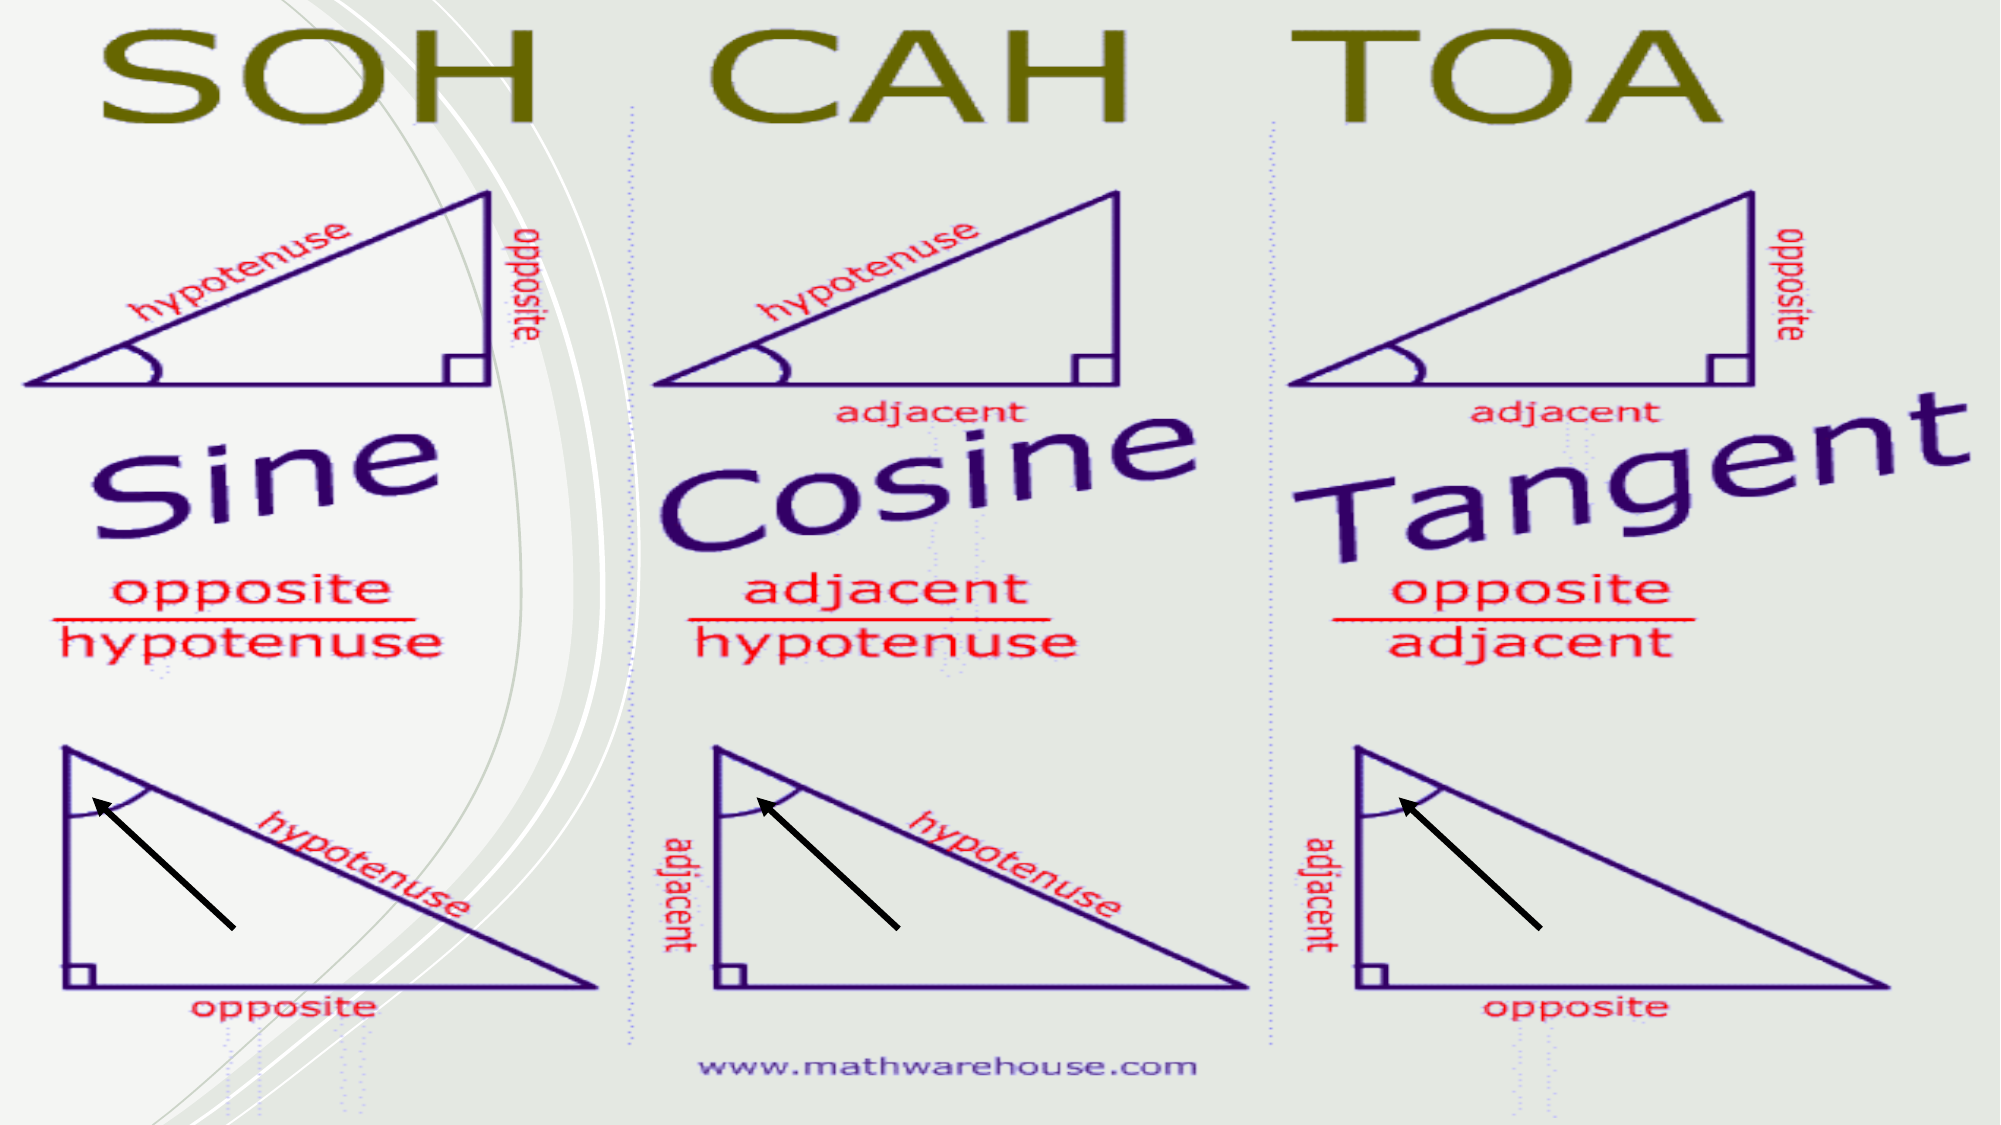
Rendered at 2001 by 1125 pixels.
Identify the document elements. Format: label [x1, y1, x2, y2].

picture [0, 0, 2000, 1118]
text_box [756, 797, 899, 930]
text_box [91, 797, 235, 930]
text_box [1398, 797, 1541, 930]
